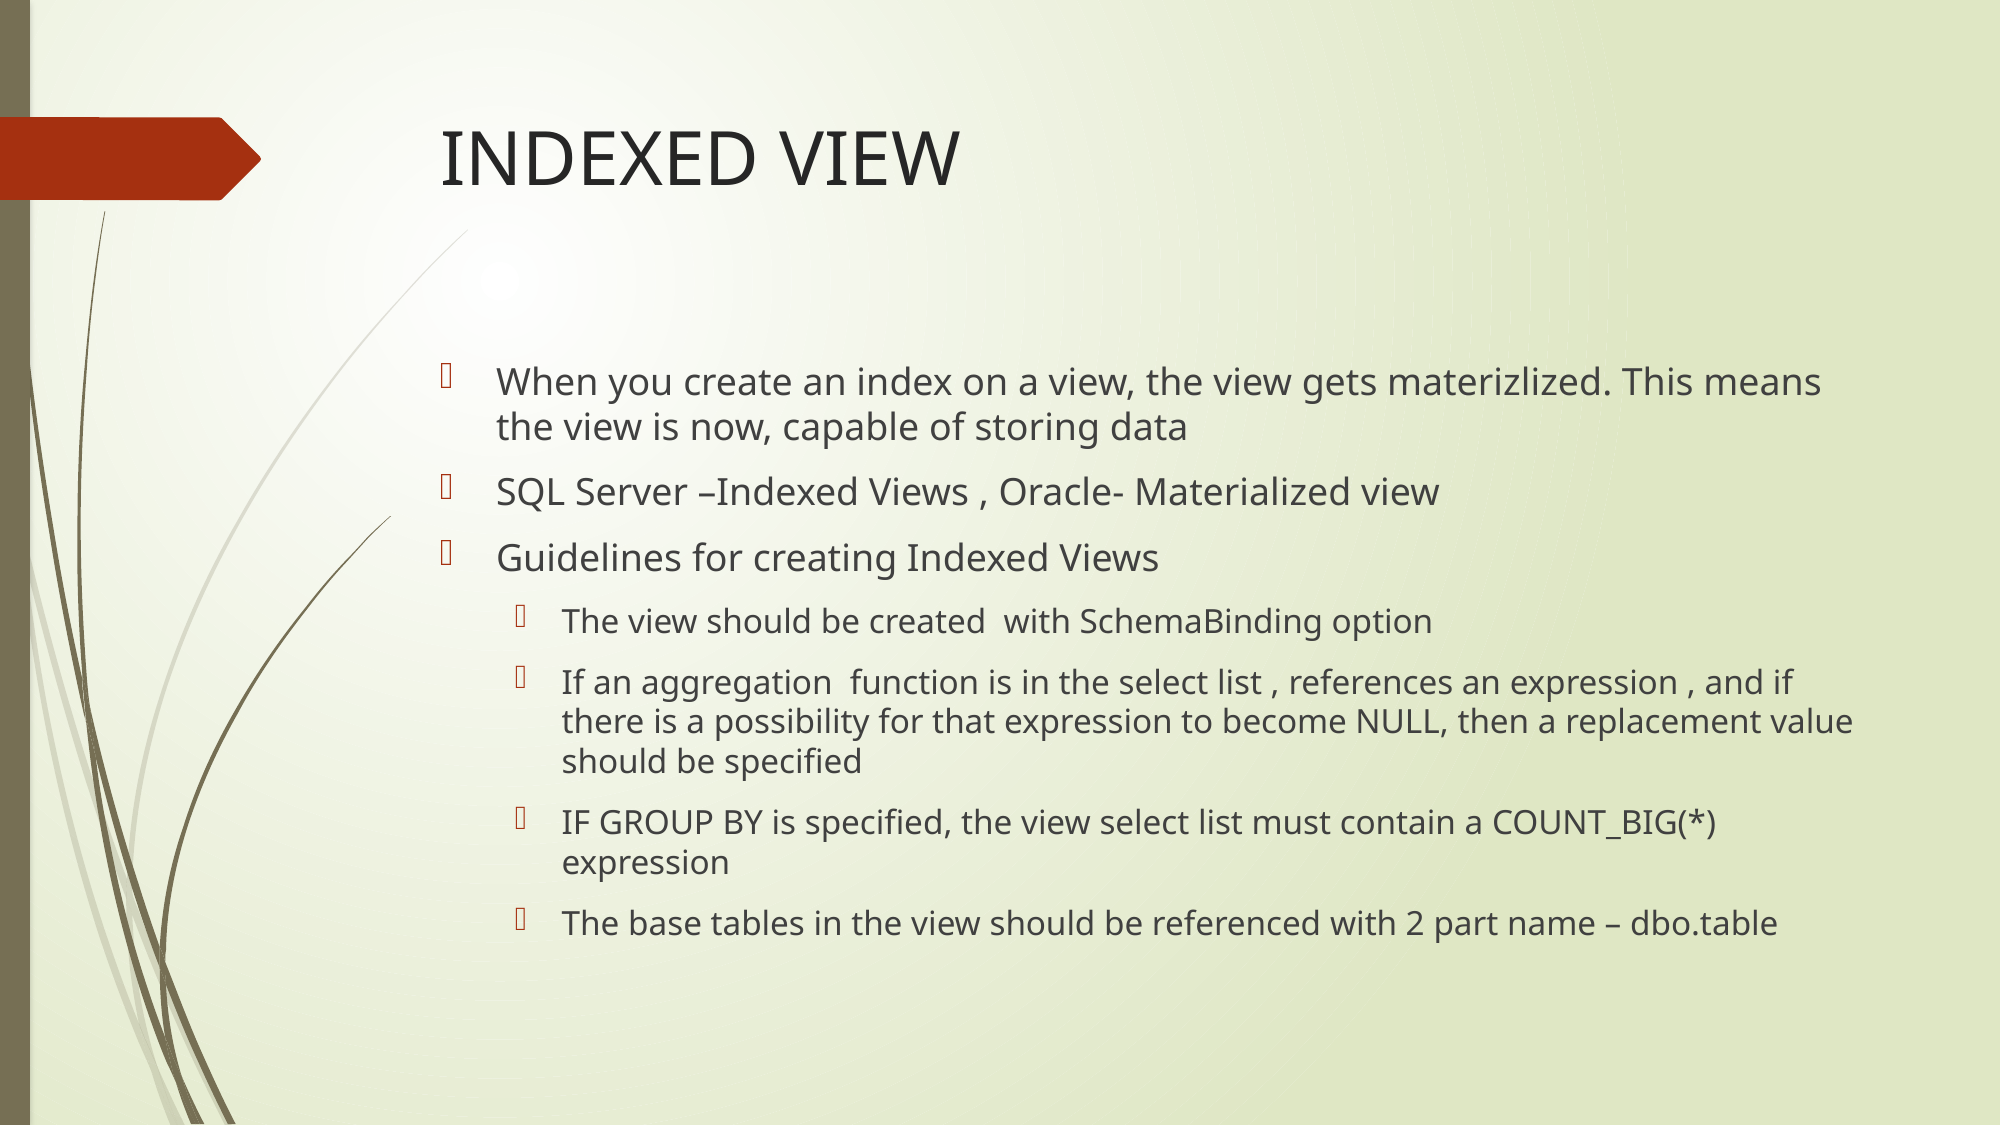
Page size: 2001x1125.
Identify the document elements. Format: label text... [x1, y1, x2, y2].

title INDEXED VIEW [425, 102, 1888, 313]
list When you create an index on a view, the view gets materizlized. This means the view is now, capable of storing data SQL Server –Indexed Views , Oracle- Materialized view Guidelines for creating Indexed Views The view should be created with SchemaBinding option If an aggregation function is in the select list , references an expression , and if there is a possibility for that expression to become NULL, then a replacement value should be specified IF GROUP BY is specified, the view select list must contain a COUNT_BIG(*) expression The base tables in the view should be referenced with 2 part name – dbo.table [424, 350, 1888, 970]
